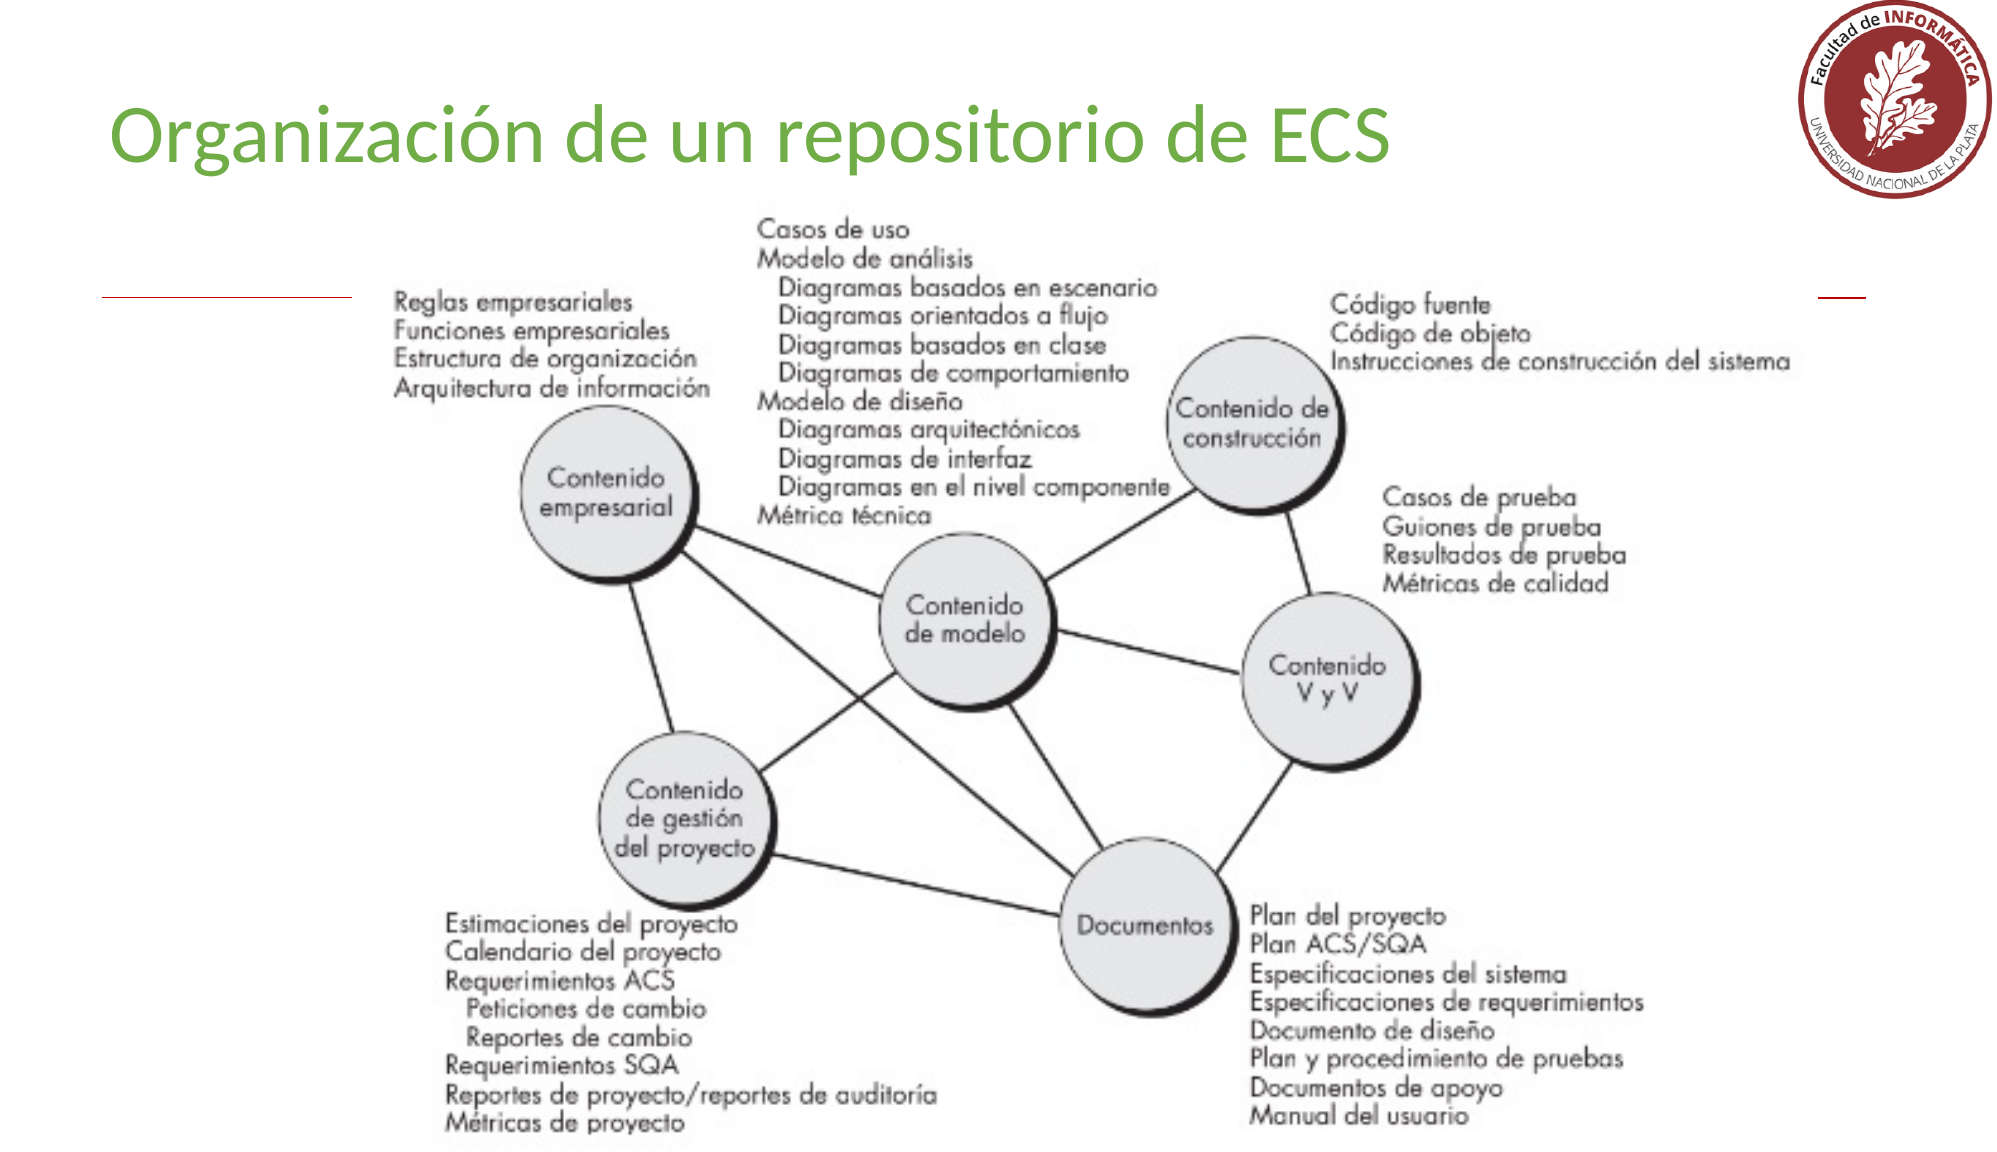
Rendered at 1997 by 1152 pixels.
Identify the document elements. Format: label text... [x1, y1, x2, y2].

picture [1798, 0, 1997, 200]
text_box Organización de un repositorio de ECS [90, 30, 1859, 245]
picture [352, 201, 1819, 1152]
